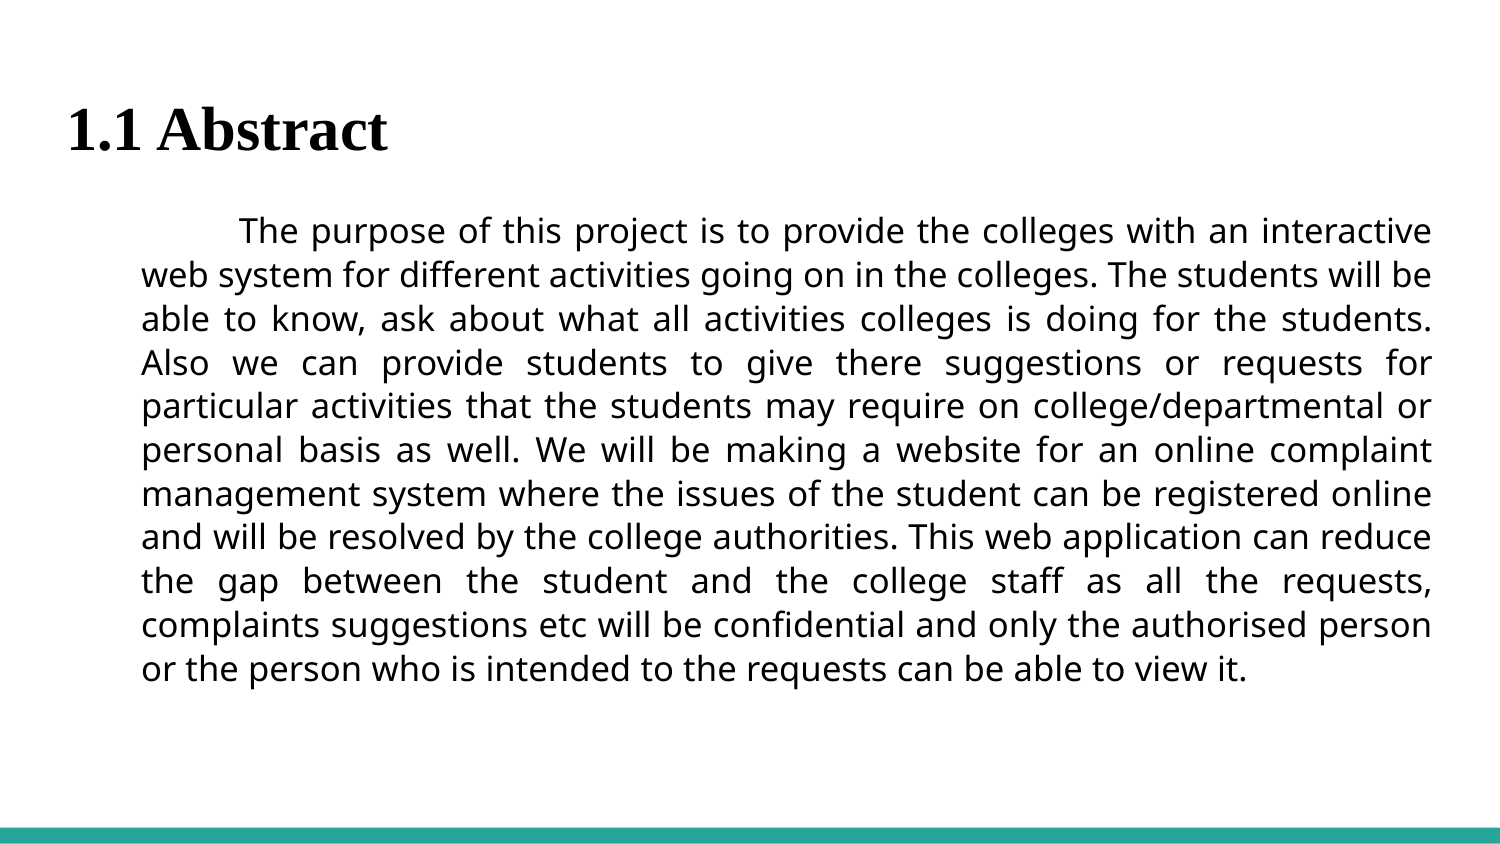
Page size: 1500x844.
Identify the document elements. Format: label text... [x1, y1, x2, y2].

list The purpose of this project is to provide the colleges with an interactive web system for different activities going on in the colleges. The students will be able to know, ask about what all activities colleges is doing for the students. Also we can provide students to give there suggestions or requests for particular activities that the students may require on college/departmental or personal basis as well. We will be making a website for an online complaint management system where the issues of the student can be registered online and will be resolved by the college authorities. This web application can reduce the gap between the student and the college staff as all the requests, complaints suggestions etc will be confidential and only the authorised person or the person who is intended to the requests can be able to view it. [51, 192, 1449, 750]
title 1.1 Abstract [51, 72, 1449, 174]
